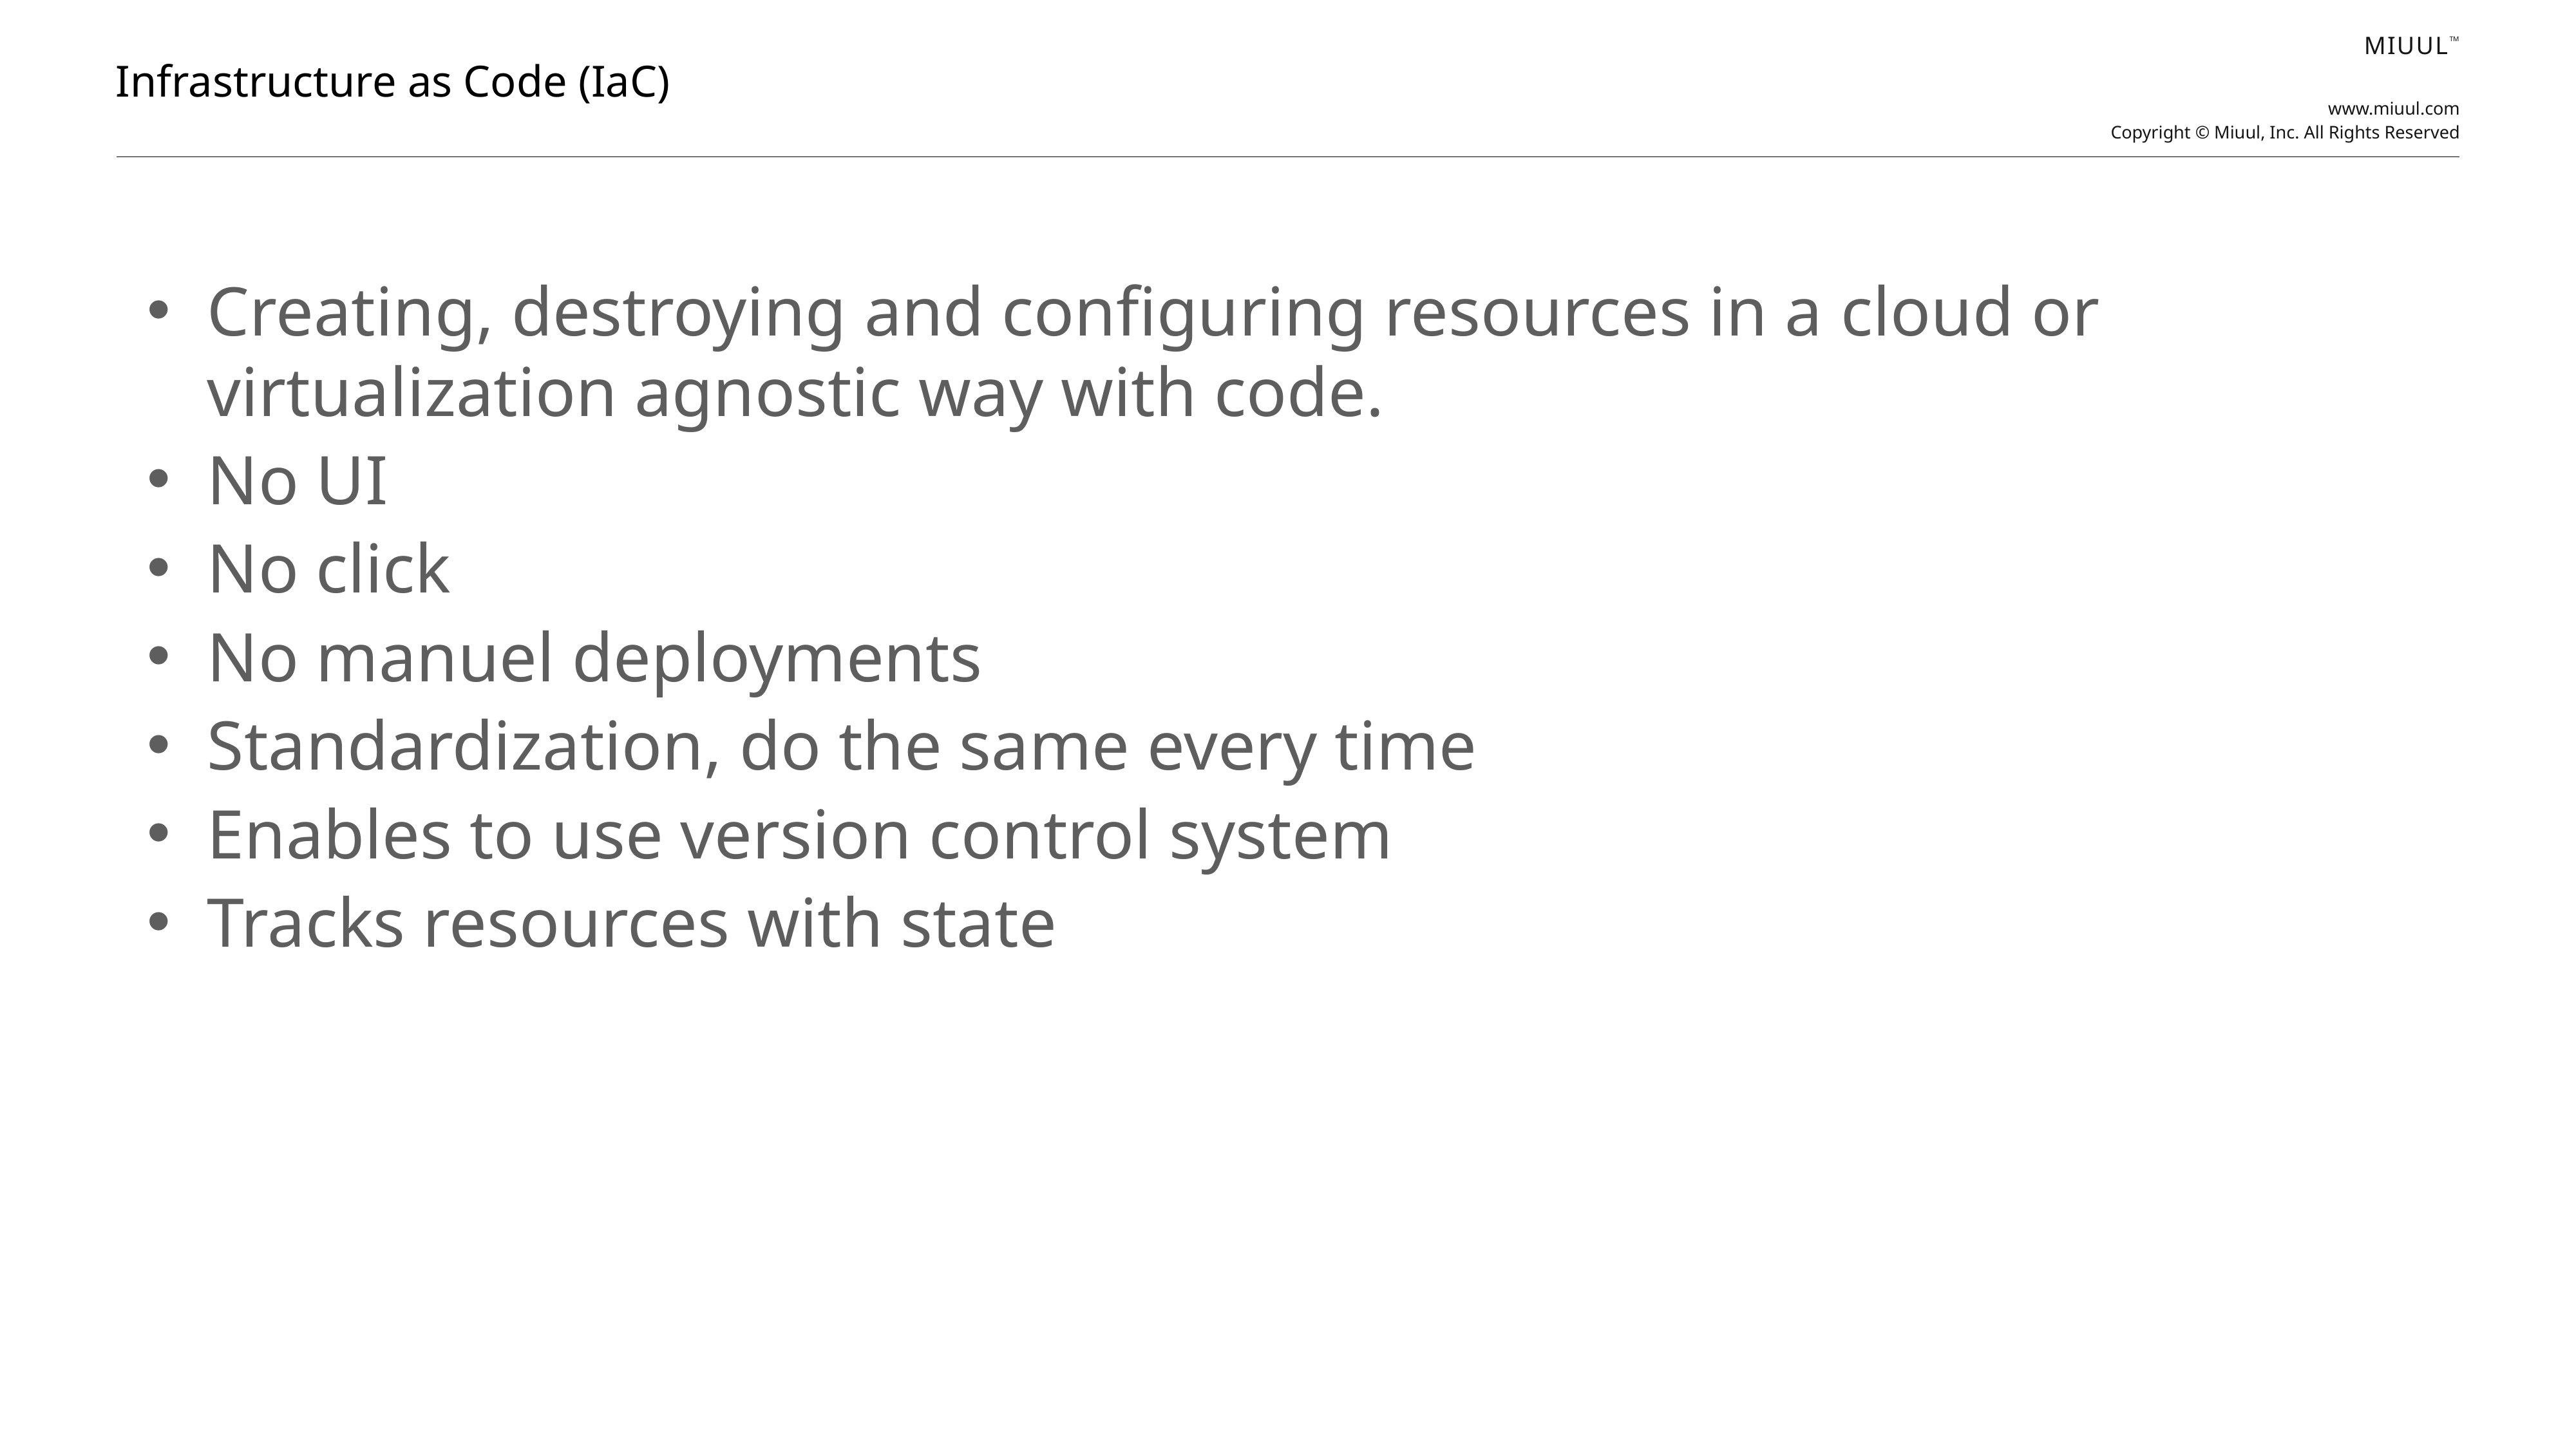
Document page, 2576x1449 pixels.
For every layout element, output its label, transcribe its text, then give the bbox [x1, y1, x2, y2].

text_box Creating, destroying and configuring resources in a cloud or virtualization agnostic way with code. No UI No click No manuel deployments Standardization, do the same every time Enables to use version control system Tracks resources with state [141, 263, 2435, 966]
list Infrastructure as Code (IaC) [111, 17, 1771, 142]
